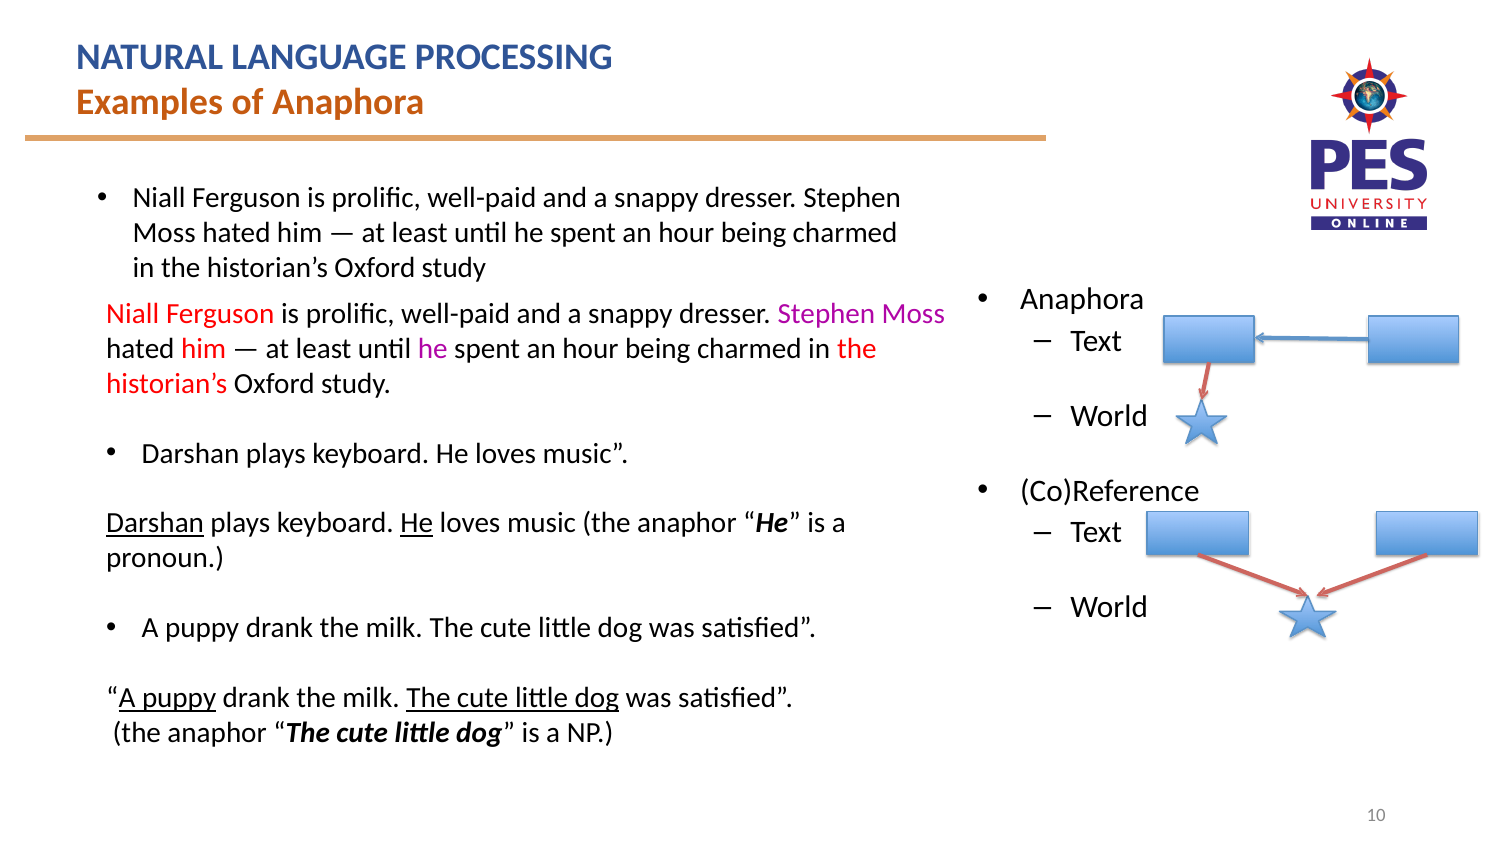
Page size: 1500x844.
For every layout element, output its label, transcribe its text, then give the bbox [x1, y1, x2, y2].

text_box Niall Ferguson is prolific, well-paid and a snappy dresser. Stephen Moss hated him — at least until he spent an hour being charmed in the historian’s Oxford study. Darshan plays keyboard. He loves music”. Darshan plays keyboard. He loves music (the anaphor “He” is a pronoun.) A puppy drank the milk. The cute little dog was satisfied”. “A puppy drank the milk. The cute little dog was satisfied”. (the anaphor “The cute little dog” is a NP.) [95, 288, 967, 743]
text_box Niall Ferguson is prolific, well-paid and a snappy dresser. Stephen Moss hated him — at least until he spent an hour being charmed in the historian’s Oxford study [85, 173, 915, 287]
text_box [1159, 313, 1464, 451]
picture [1311, 57, 1427, 231]
slide_number 10 [1059, 782, 1397, 827]
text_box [1142, 509, 1483, 644]
text_box NATURAL LANGUAGE PROCESSING Examples of Anaphora [64, 26, 968, 129]
text_box Anaphora Text World (Co)Reference Text World [976, 272, 1360, 624]
